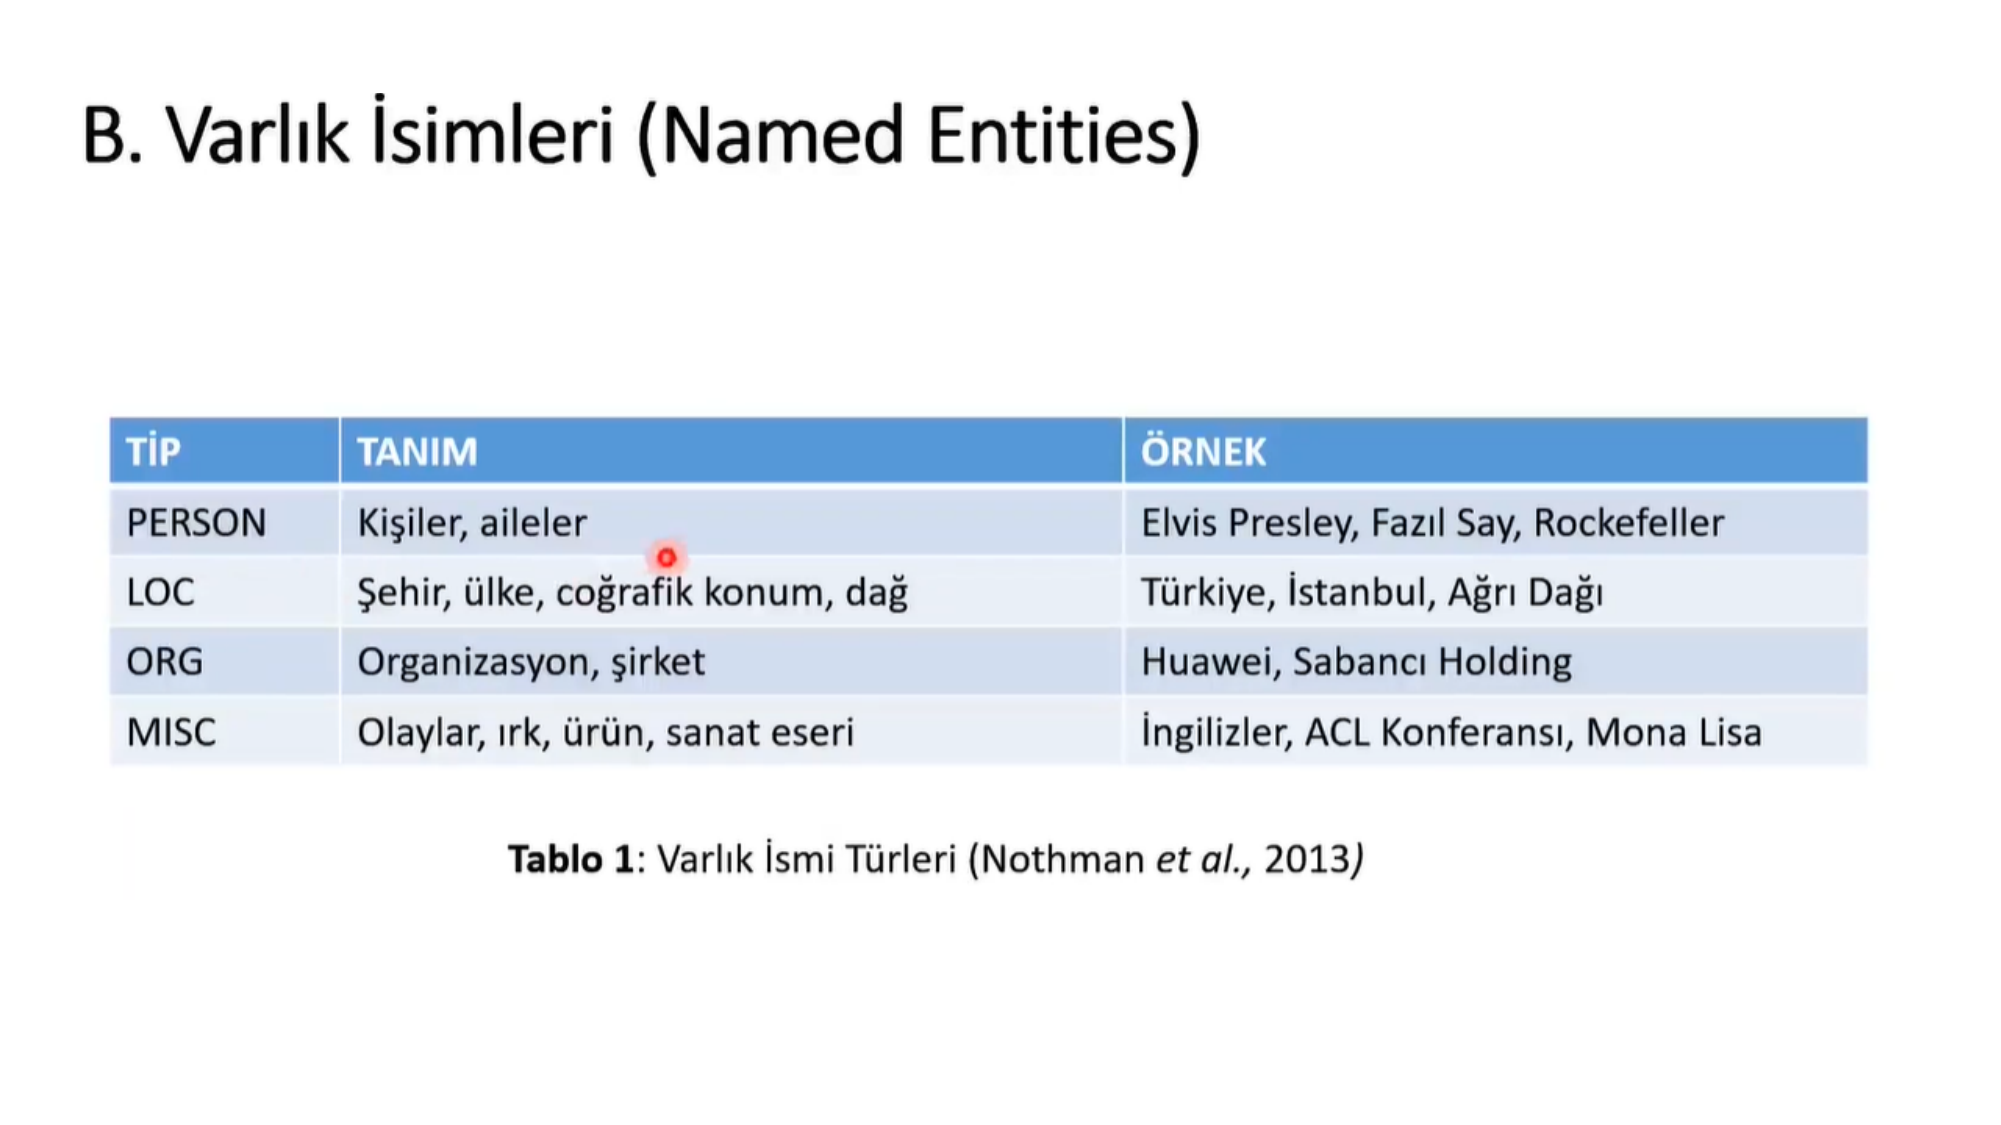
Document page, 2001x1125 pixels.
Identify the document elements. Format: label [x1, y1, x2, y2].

picture [55, 93, 1896, 900]
